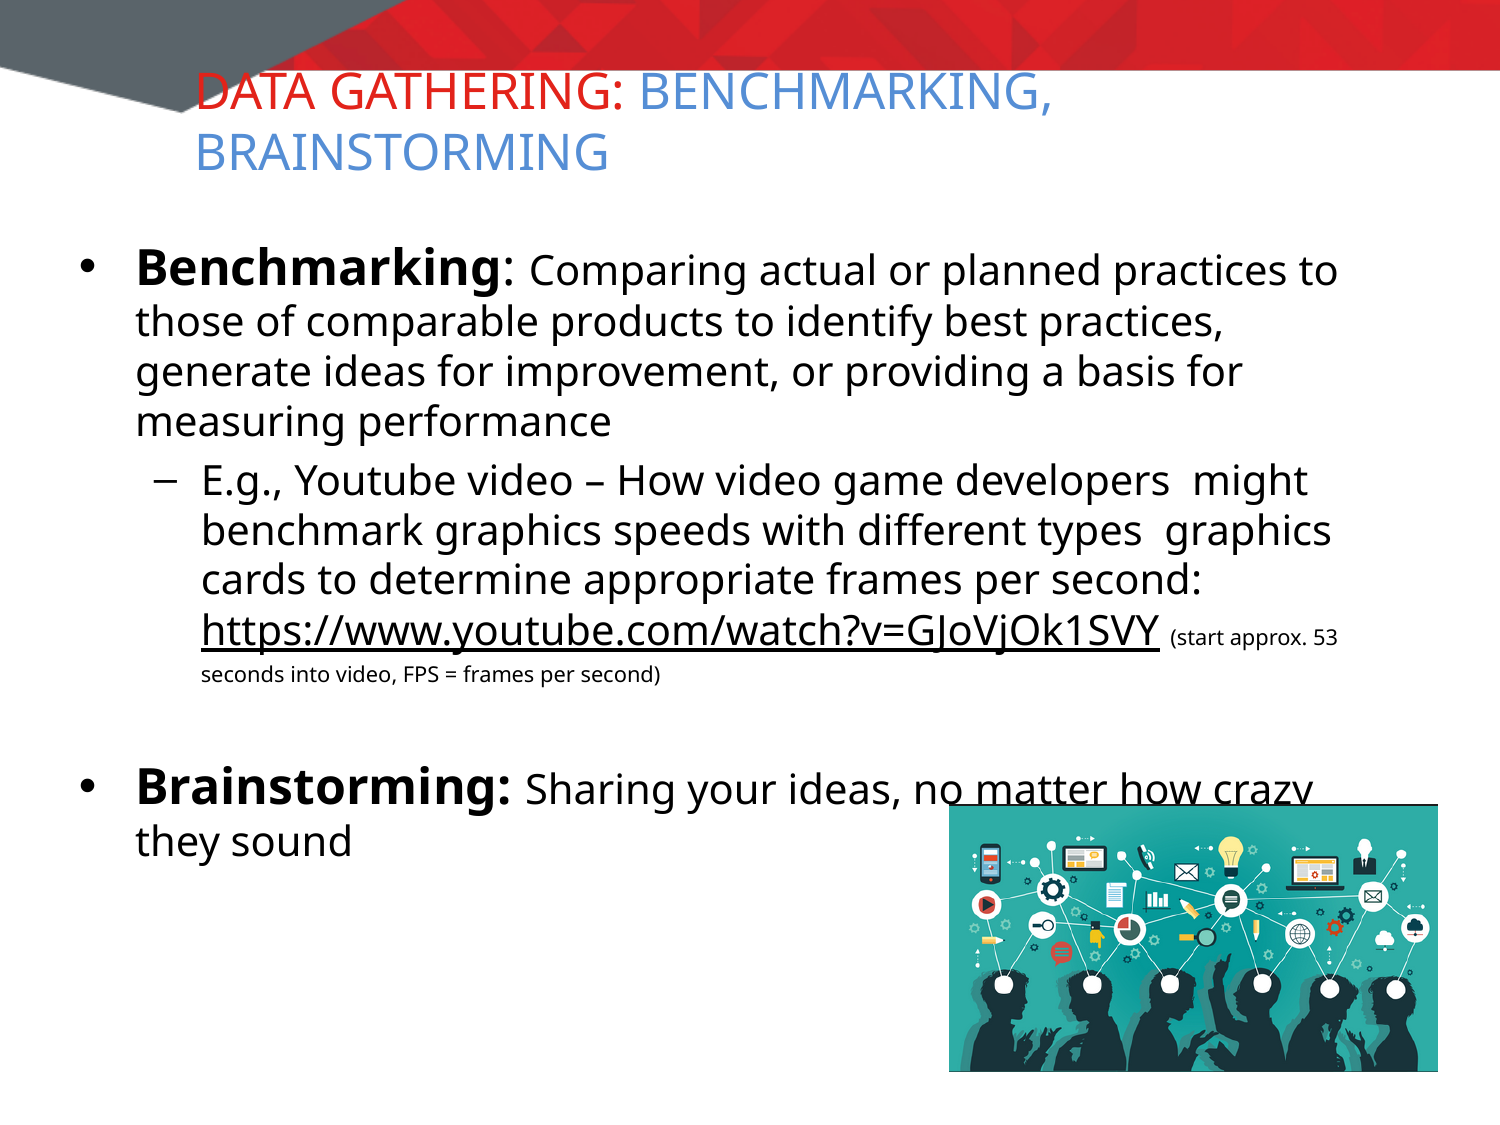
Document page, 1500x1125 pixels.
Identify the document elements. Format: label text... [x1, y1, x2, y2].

list Benchmarking: Comparing actual or planned practices to those of comparable products to identify best practices, generate ideas for improvement, or providing a basis for measuring performance E.g., Youtube video – How video game developers might benchmark graphics speeds with different types graphics cards to determine appropriate frames per second: https://www.youtube.com/watch?v=GJoVjOk1SVY (start approx. 53 seconds into video, FPS = frames per second) Brainstorming: Sharing your ideas, no matter how crazy they sound [64, 227, 1410, 1102]
title Data gathering: Benchmarking, Brainstorming [194, 58, 1438, 181]
picture [0, 804, 1500, 1125]
picture [0, 0, 1500, 114]
